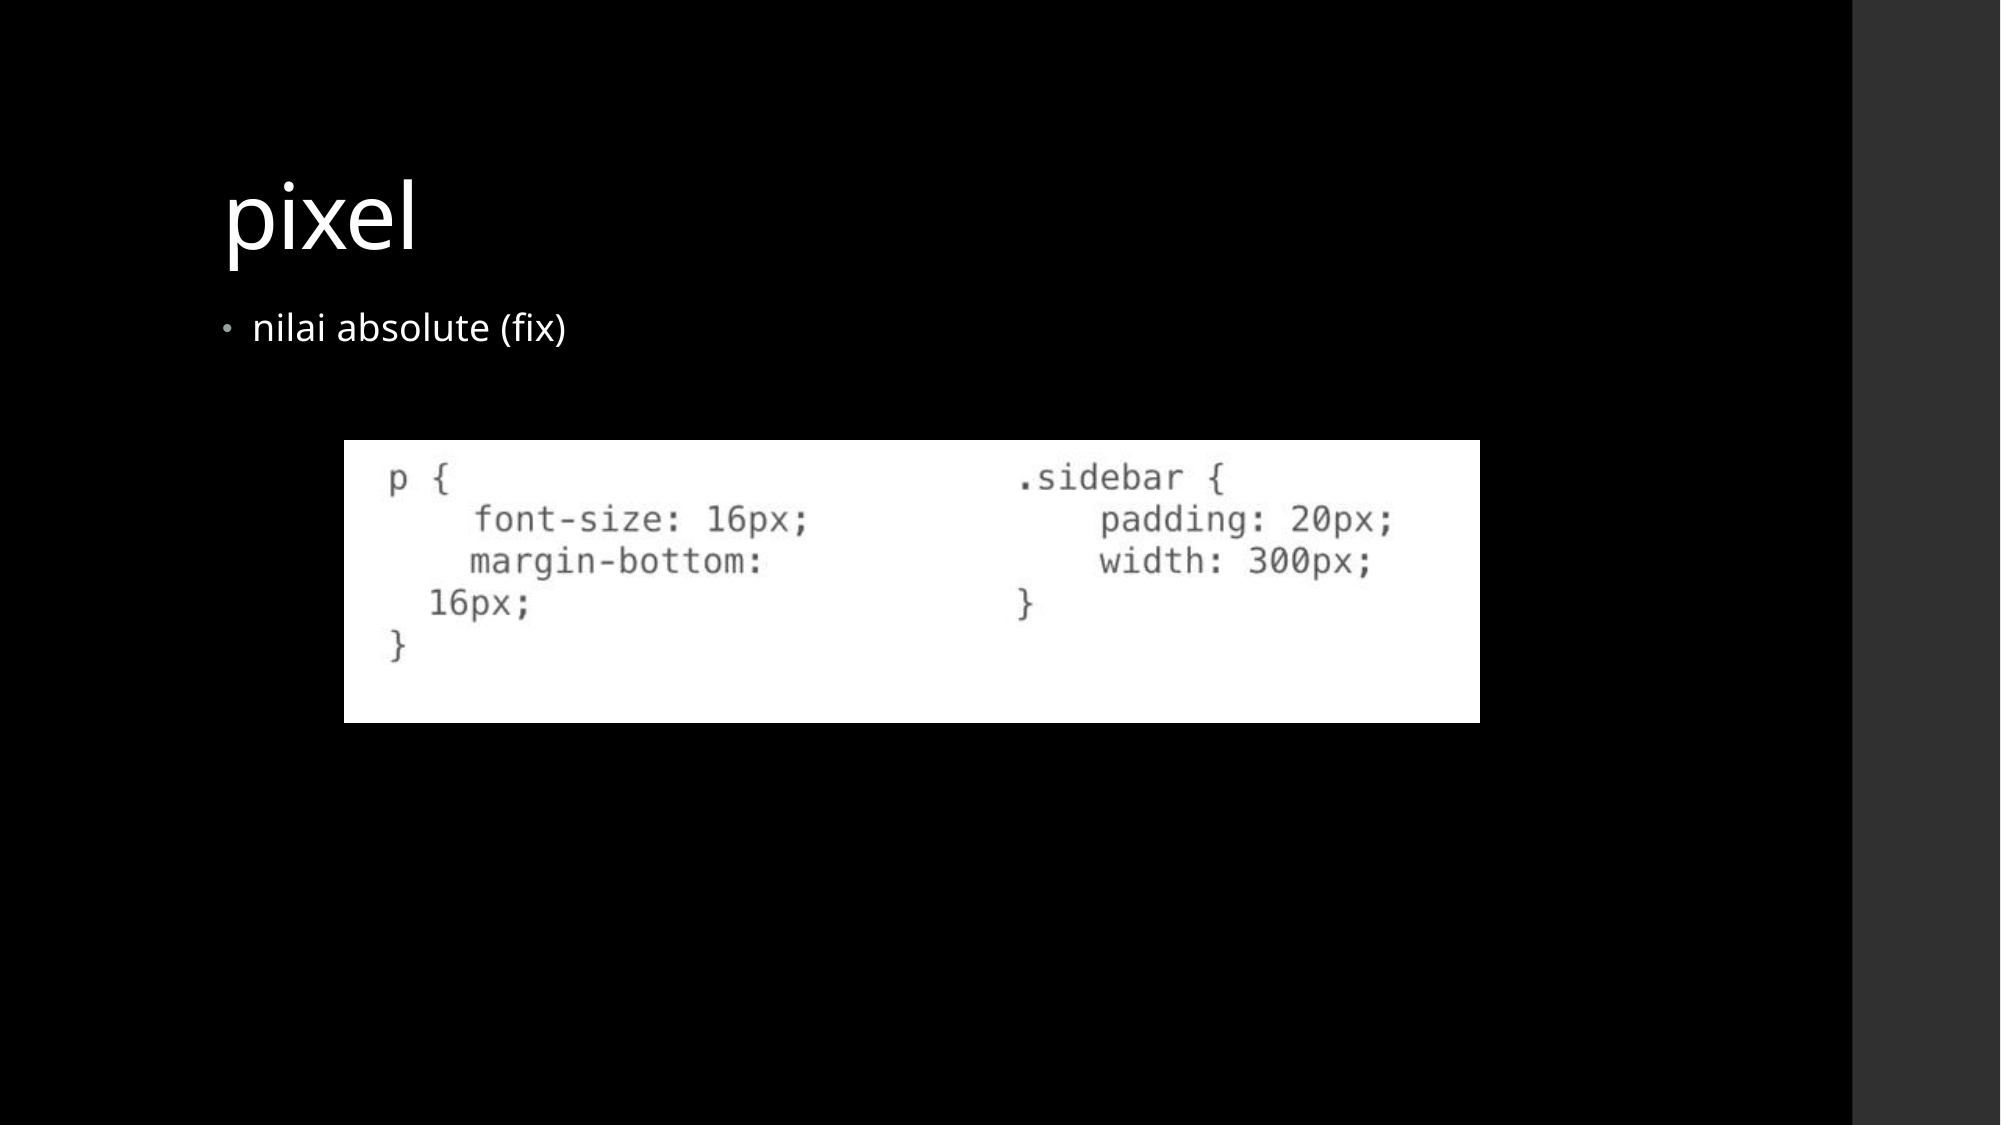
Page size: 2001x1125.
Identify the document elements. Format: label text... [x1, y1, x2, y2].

list nilai absolute (fix) [206, 299, 1617, 1014]
picture [343, 439, 1481, 724]
title pixel [206, 60, 1797, 278]
